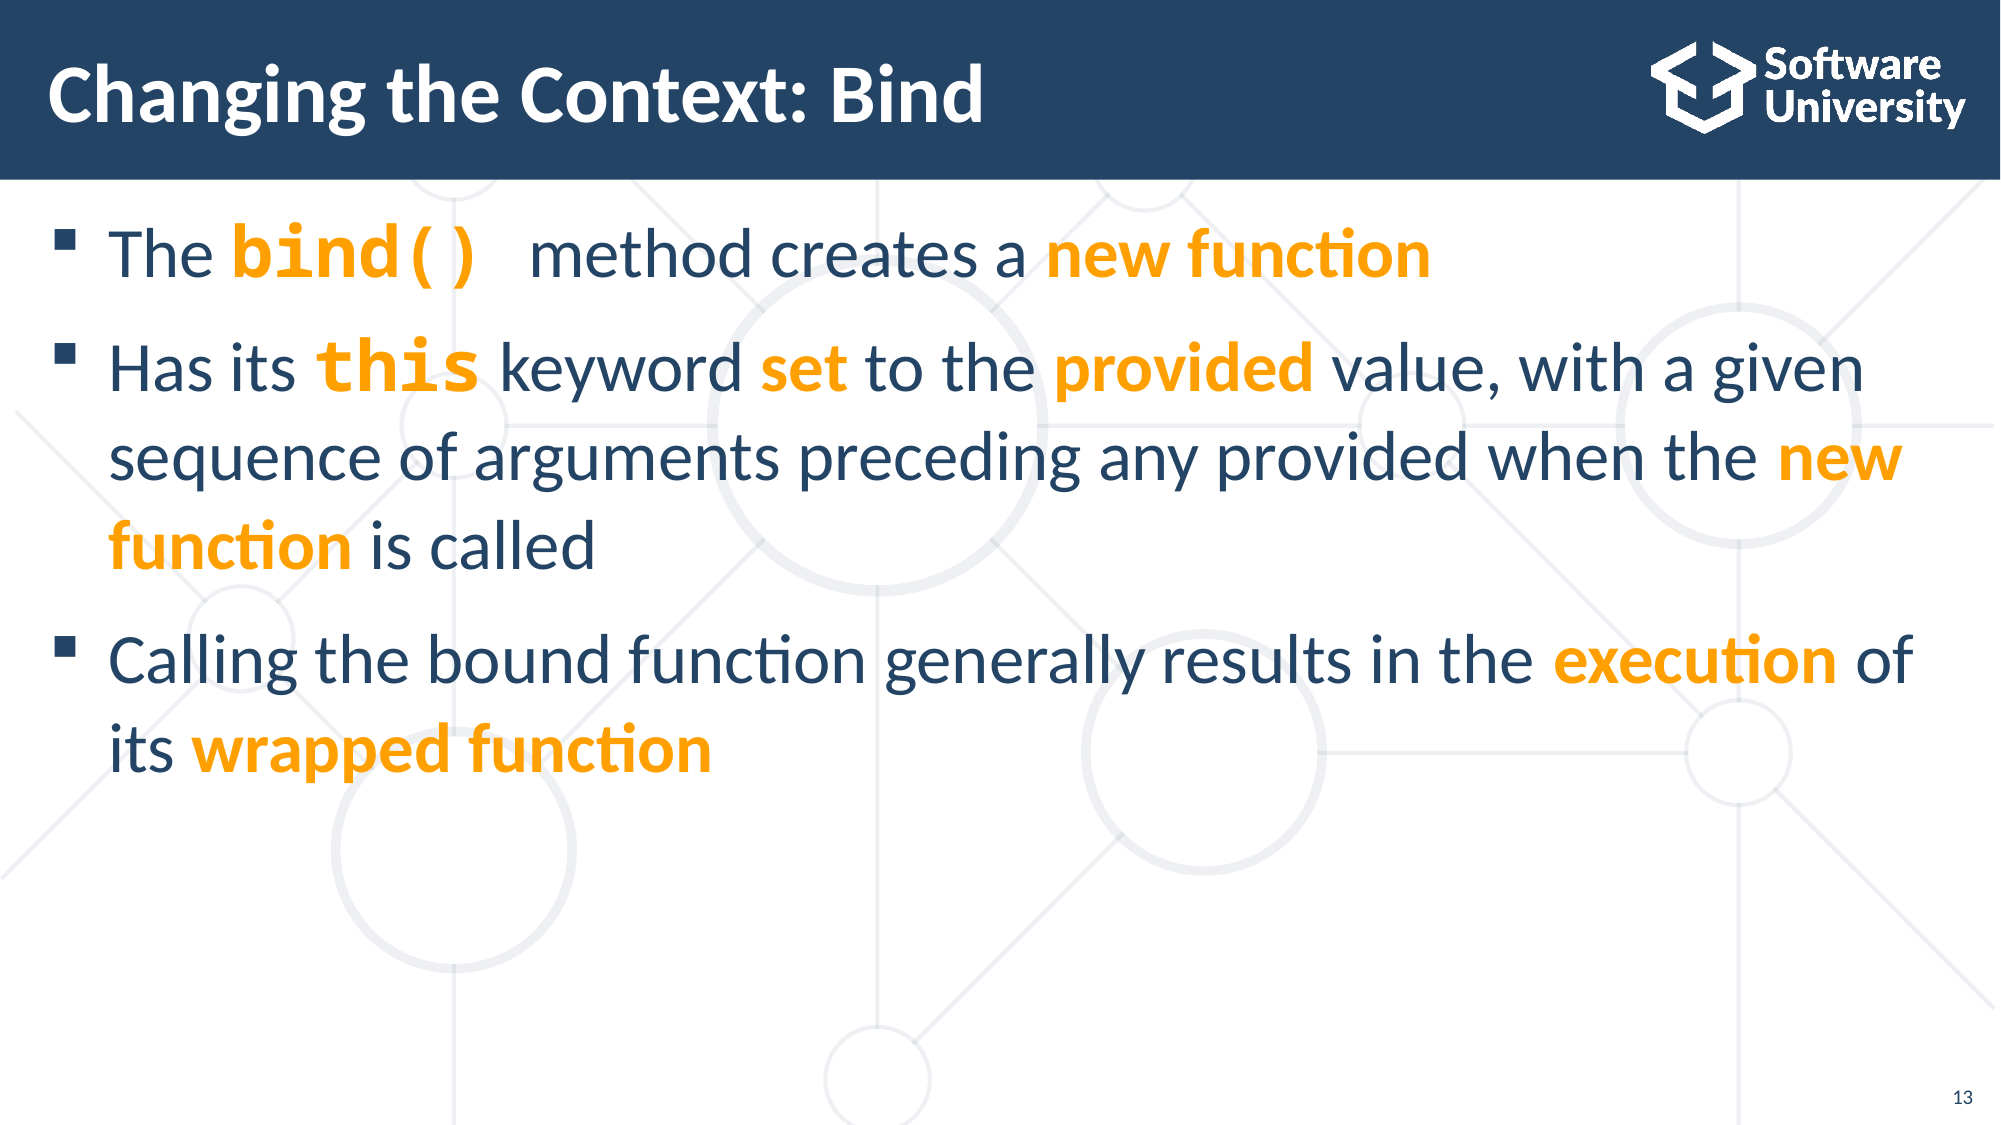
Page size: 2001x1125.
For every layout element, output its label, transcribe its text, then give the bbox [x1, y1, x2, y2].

picture [1651, 41, 1966, 134]
slide_number 13 [1927, 1067, 1989, 1117]
title Changing the Context: Bind [31, 16, 1625, 162]
list The bind() method creates a new function Has its this keyword set to the provided value, with a given sequence of arguments preceding any provided when the new function is called Calling the bound function generally results in the execution of its wrapped function [31, 196, 1970, 1104]
